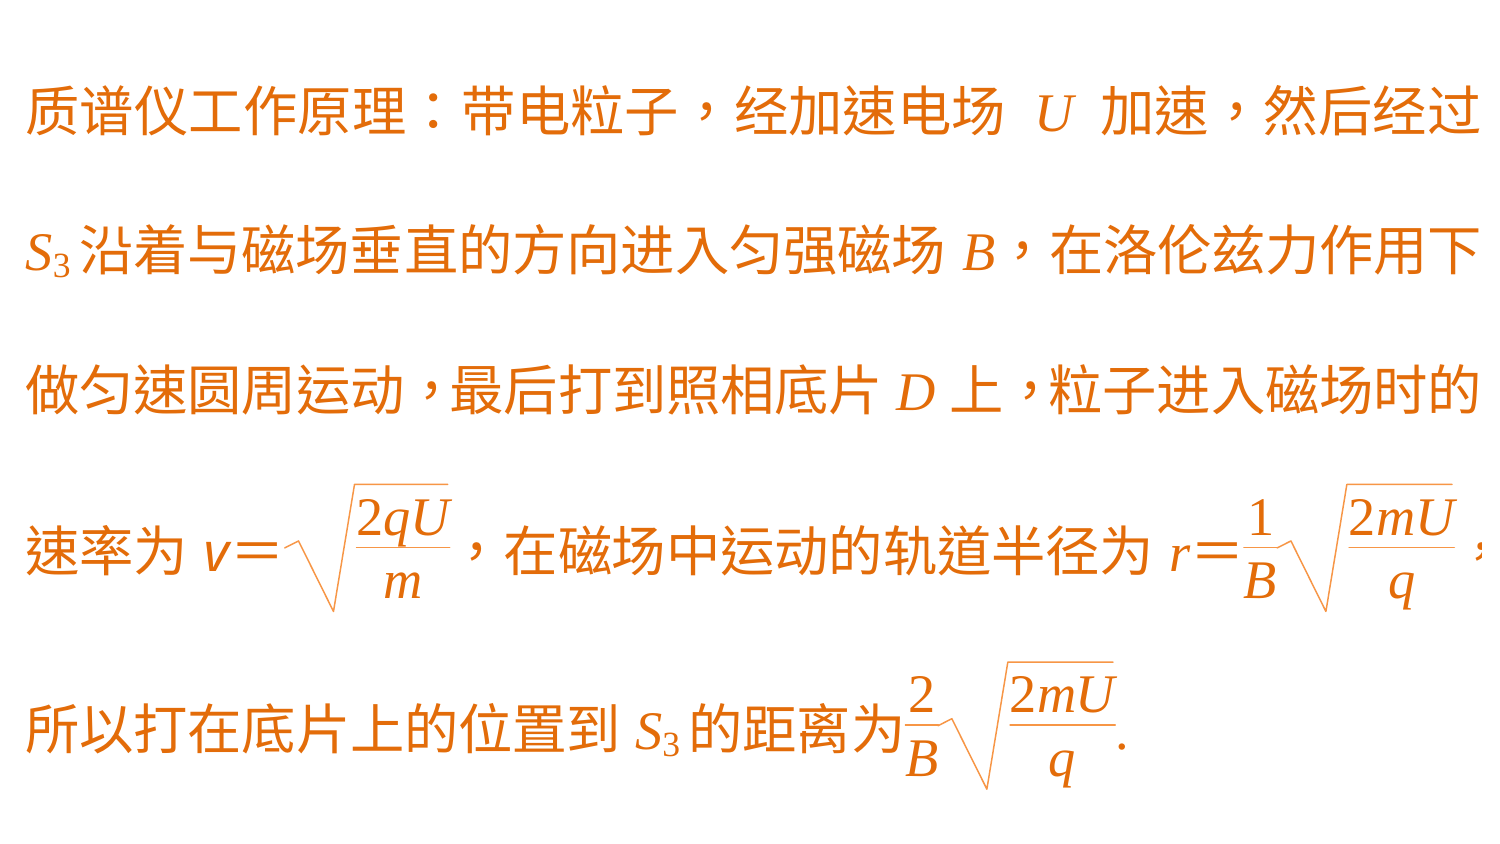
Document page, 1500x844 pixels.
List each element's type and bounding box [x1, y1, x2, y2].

text_box [25, 62, 1483, 836]
